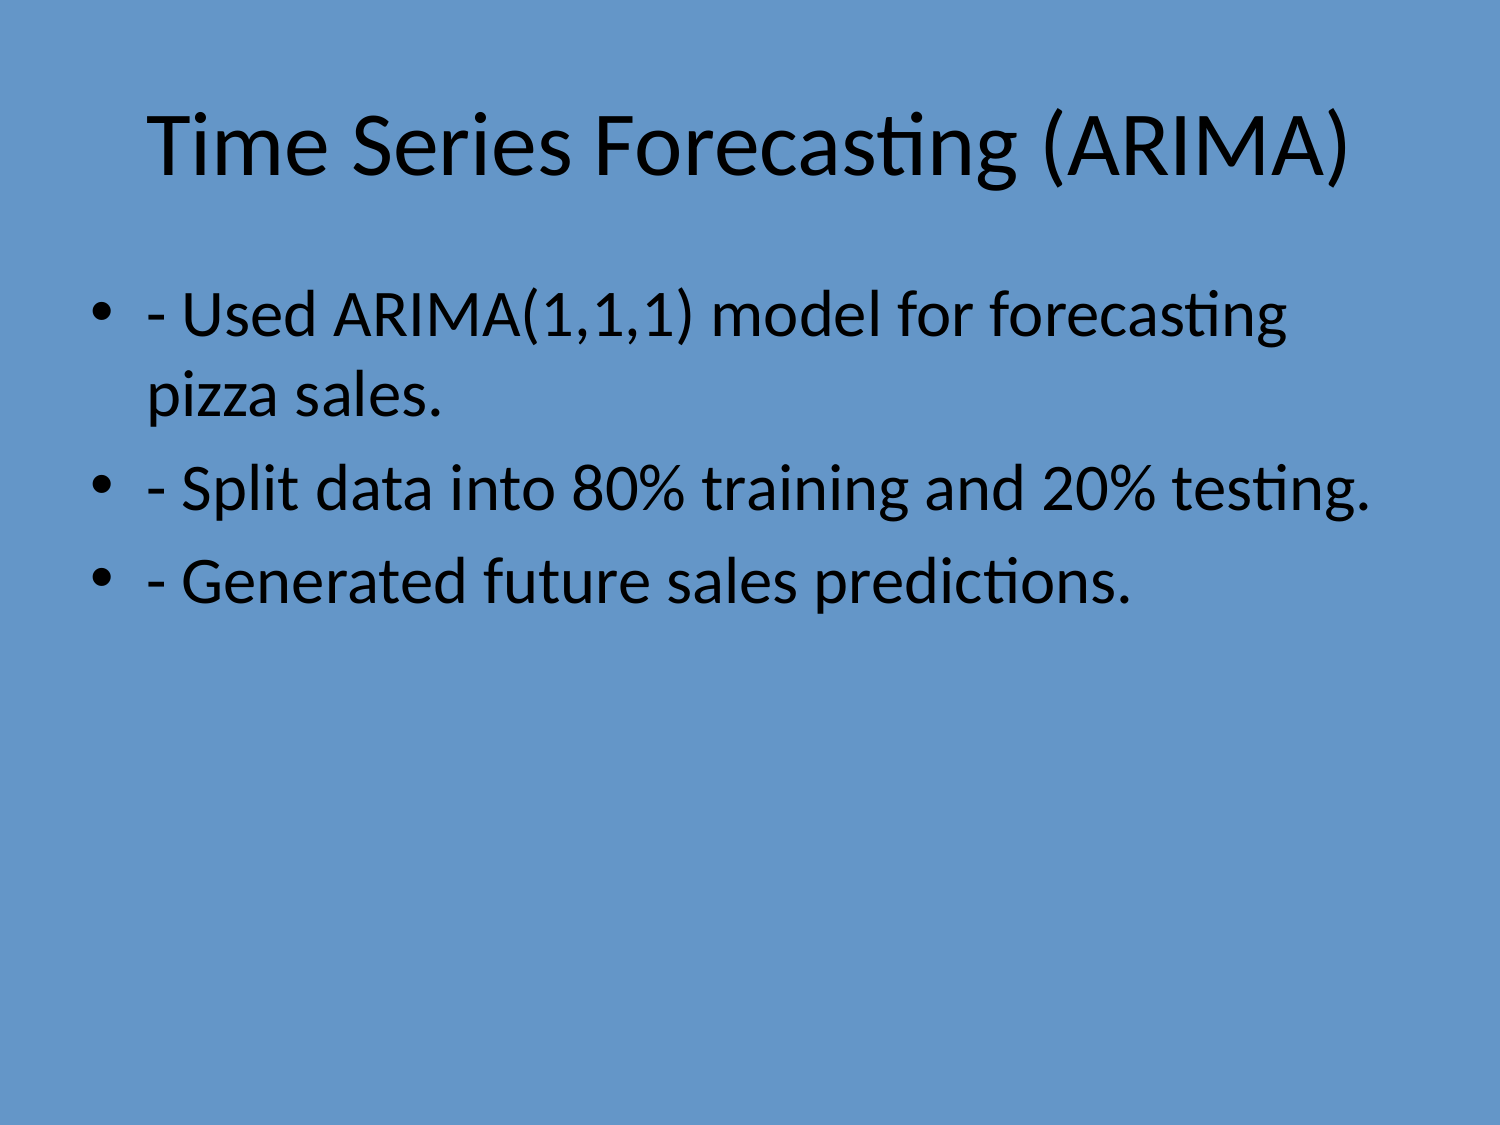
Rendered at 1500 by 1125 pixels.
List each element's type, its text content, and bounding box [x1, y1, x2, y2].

title Time Series Forecasting (ARIMA) [75, 45, 1425, 233]
list - Used ARIMA(1,1,1) model for forecasting pizza sales. - Split data into 80% training and 20% testing. - Generated future sales predictions. [75, 262, 1425, 1005]
